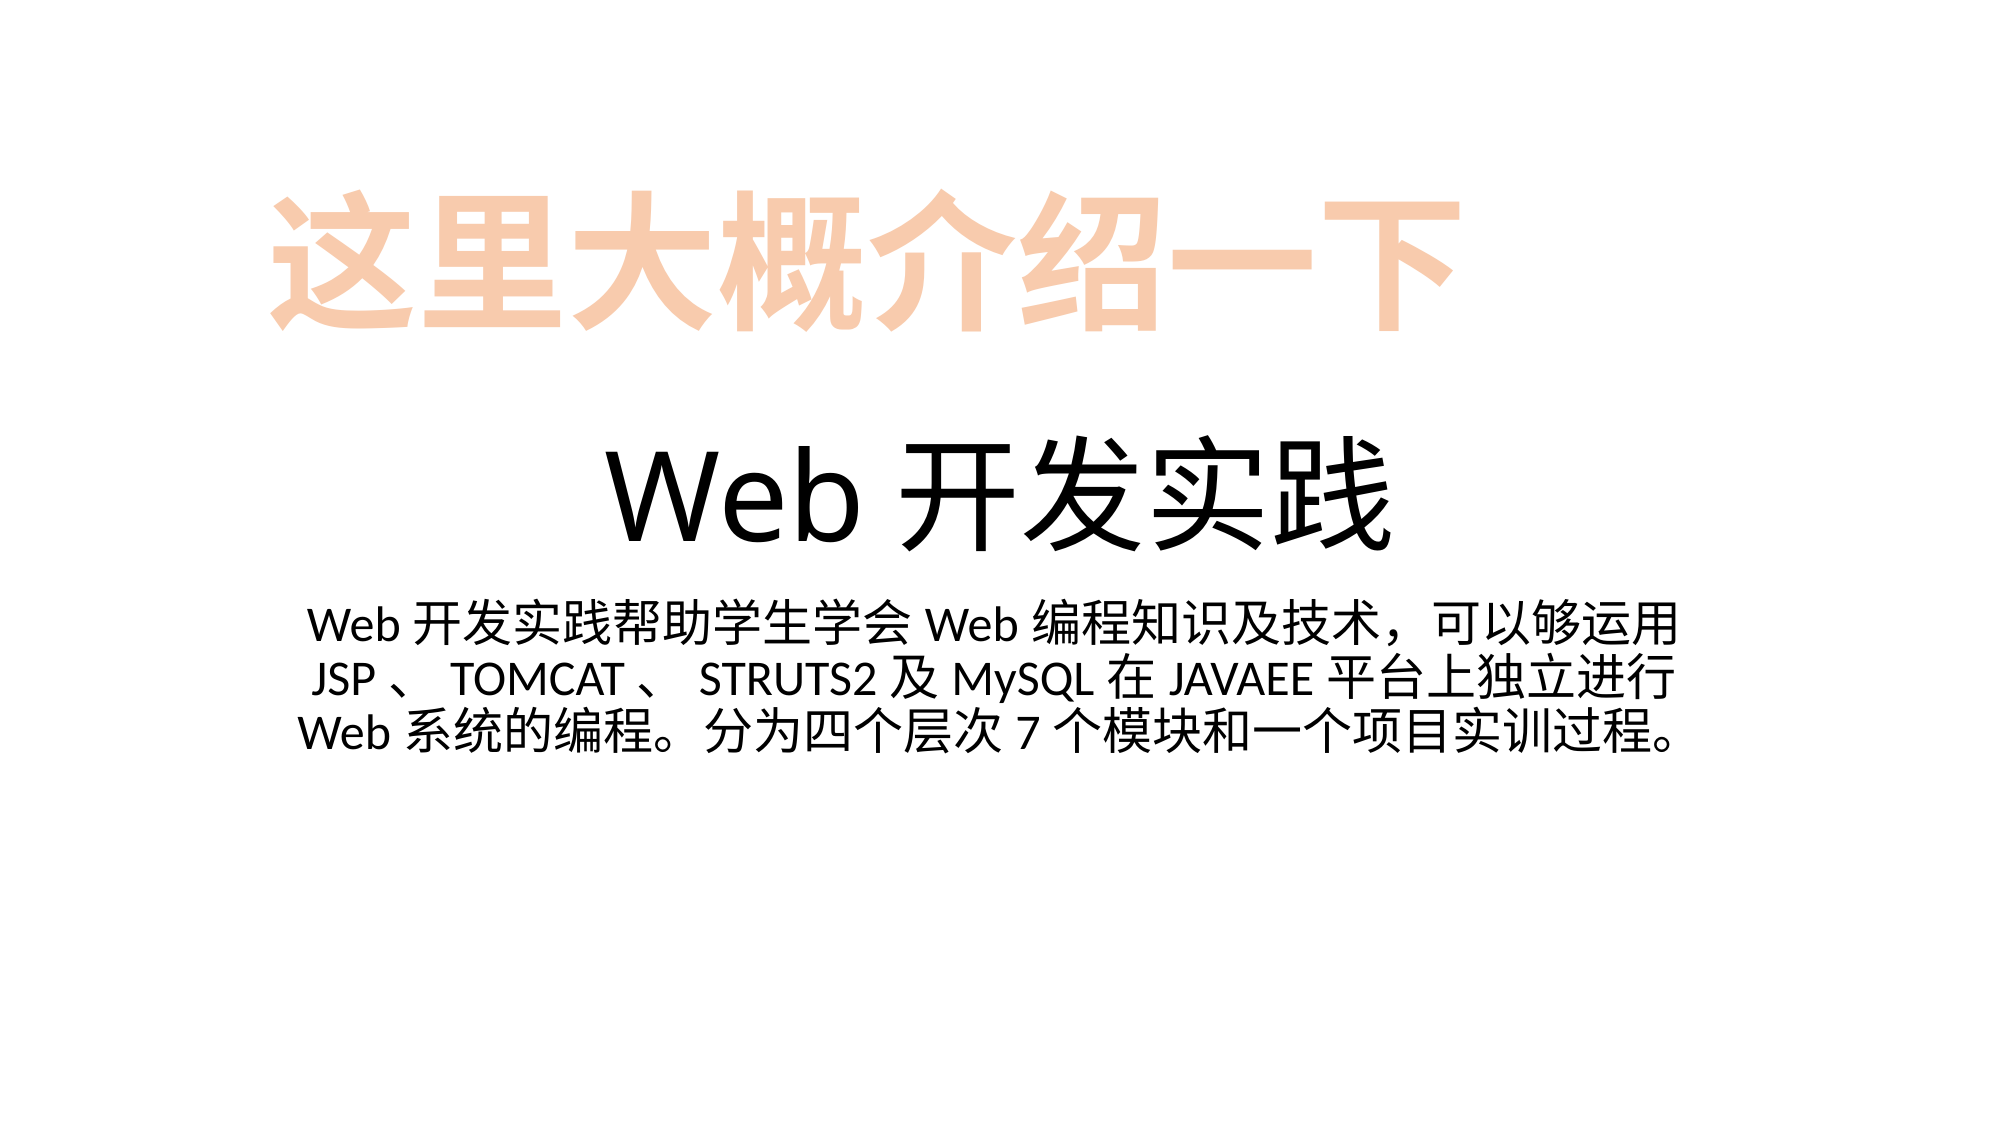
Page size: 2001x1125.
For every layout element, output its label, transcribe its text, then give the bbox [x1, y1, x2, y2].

title Web开发实践 [249, 184, 1750, 576]
text_box 这里大概介绍一下 [252, 160, 1483, 356]
subtitle Web开发实践帮助学生学会Web编程知识及技术，可以够运用JSP、TOMCAT、STRUTS2及MySQL在JAVAEE平台上独立进行Web系统的编程。分为四个层次7个模块和一个项目实训过程。 [249, 590, 1750, 863]
